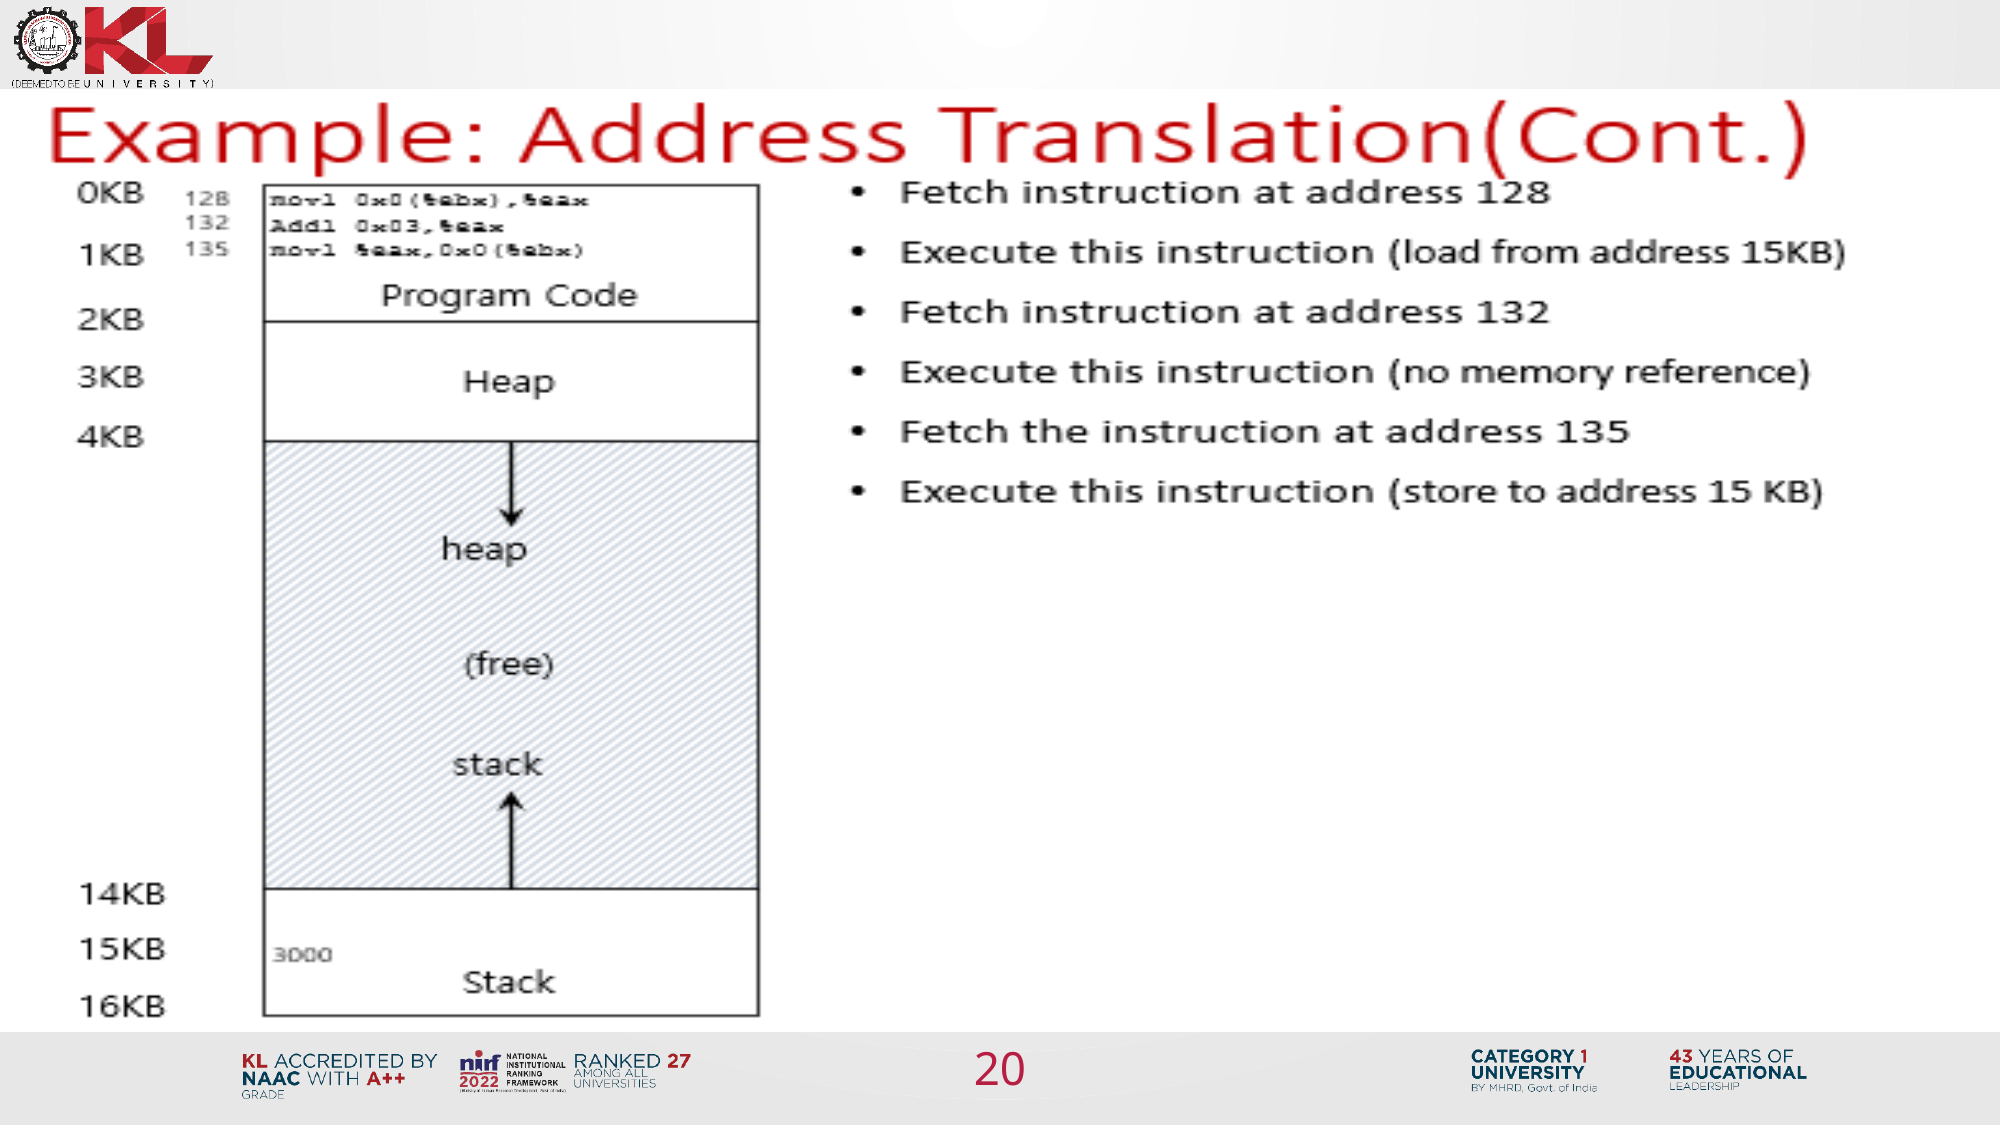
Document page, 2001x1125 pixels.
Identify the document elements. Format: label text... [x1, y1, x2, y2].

slide_number 20 [933, 1032, 1067, 1115]
picture [0, 89, 2000, 1032]
picture [12, 5, 213, 88]
picture [1447, 1045, 1814, 1101]
picture [238, 1045, 716, 1103]
